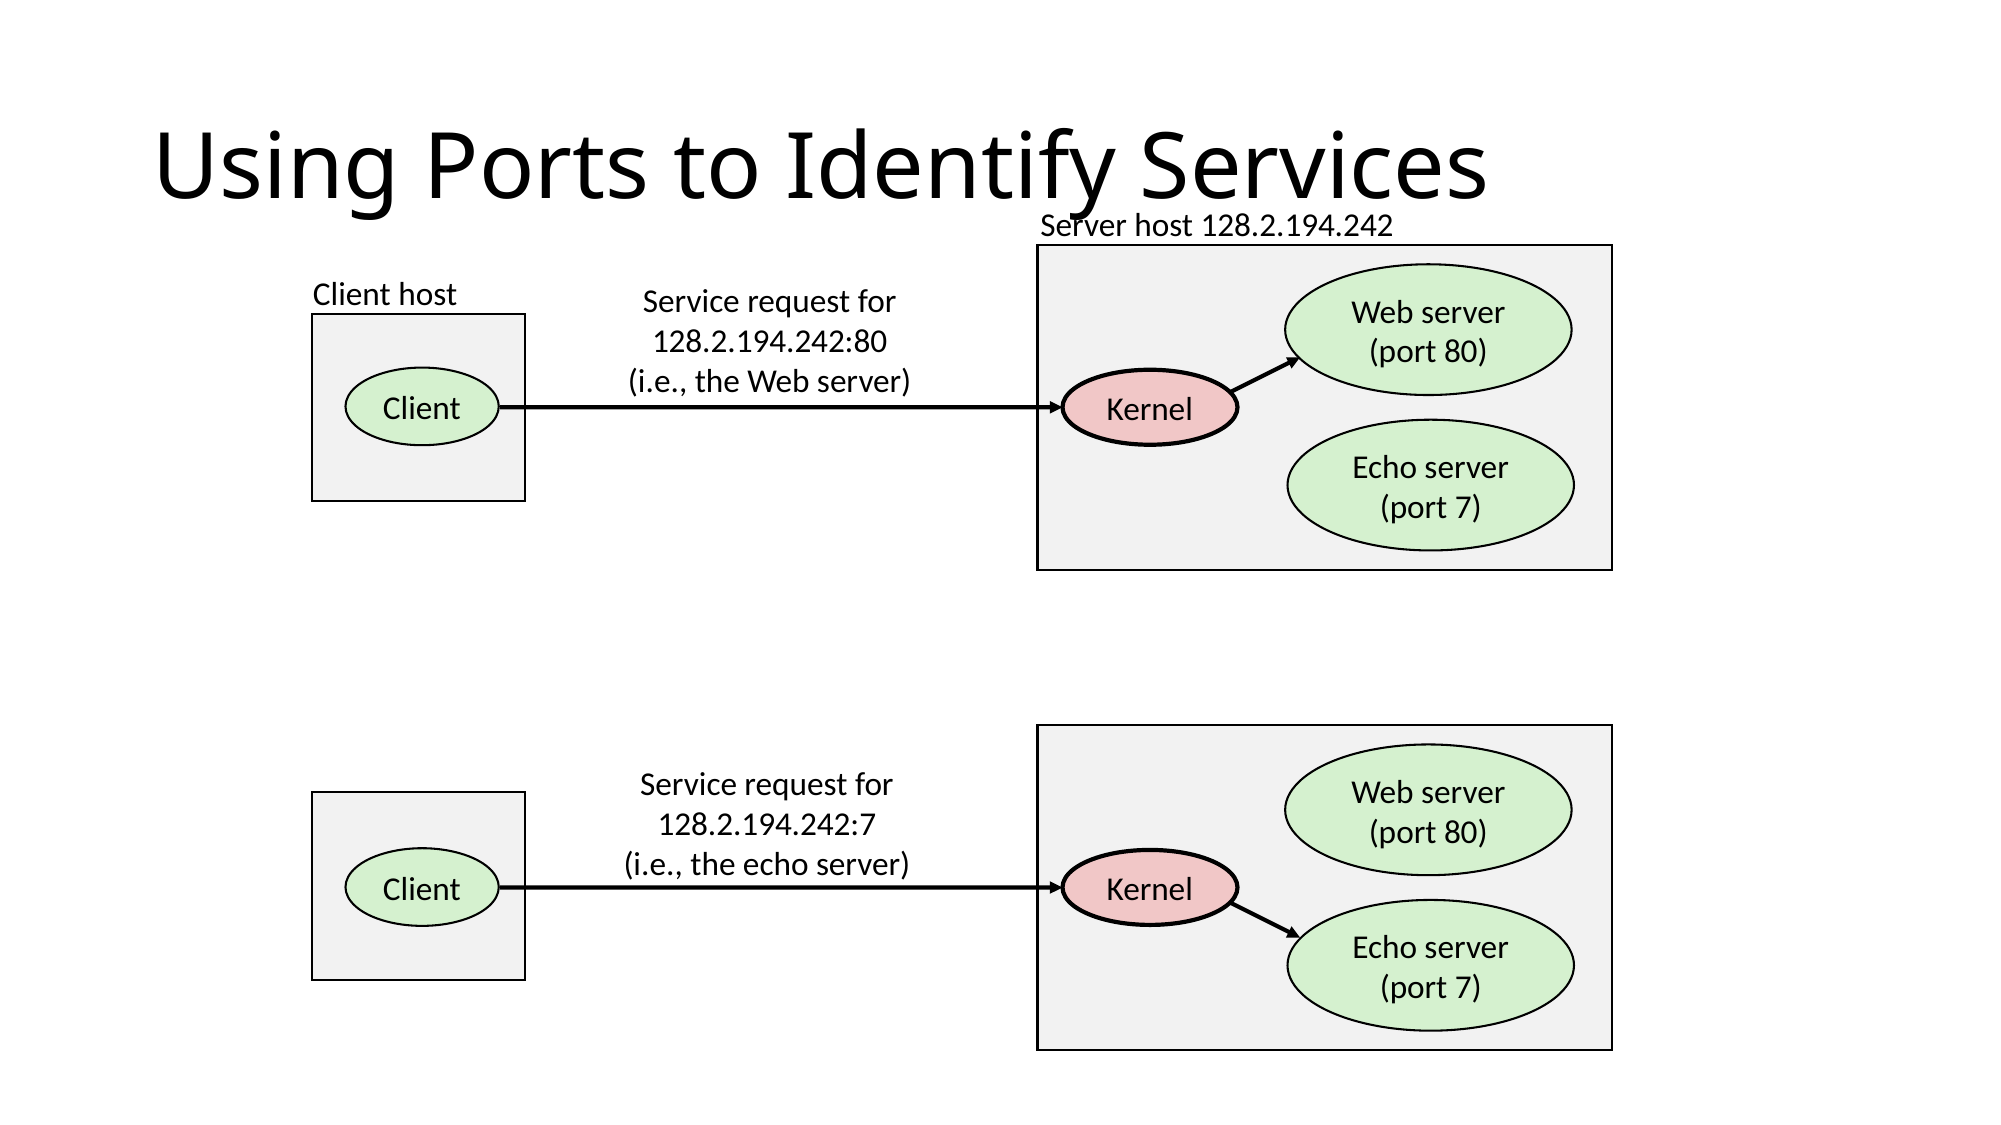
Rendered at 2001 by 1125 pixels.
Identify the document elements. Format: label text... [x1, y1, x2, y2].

text_box Echo server (port 7) [1287, 899, 1574, 1031]
text_box Service request for 128.2.194.242:80 (i.e., the Web server) [552, 271, 988, 407]
text_box [1230, 357, 1300, 392]
text_box Client host [298, 264, 473, 320]
text_box [926, 881, 1062, 894]
text_box [1037, 278, 1613, 570]
text_box [312, 792, 525, 980]
text_box [312, 313, 525, 502]
text_box Client [345, 848, 499, 926]
text_box Service request for 128.2.194.242:7 (i.e., the echo server) [608, 755, 926, 890]
text_box [1230, 902, 1300, 938]
text_box [499, 401, 1062, 414]
text_box [1037, 725, 1613, 1050]
text_box Web server (port 80) [1285, 264, 1572, 396]
text_box Web server (port 80) [1285, 744, 1572, 876]
text_box Kernel [1062, 369, 1238, 445]
text_box Client [345, 367, 499, 446]
text_box Echo server (port 7) [1287, 419, 1574, 551]
text_box Kernel [1062, 849, 1238, 925]
title Using Ports to Identify Services [137, 59, 1863, 278]
text_box Server host 128.2.194.242 [1025, 195, 1409, 251]
